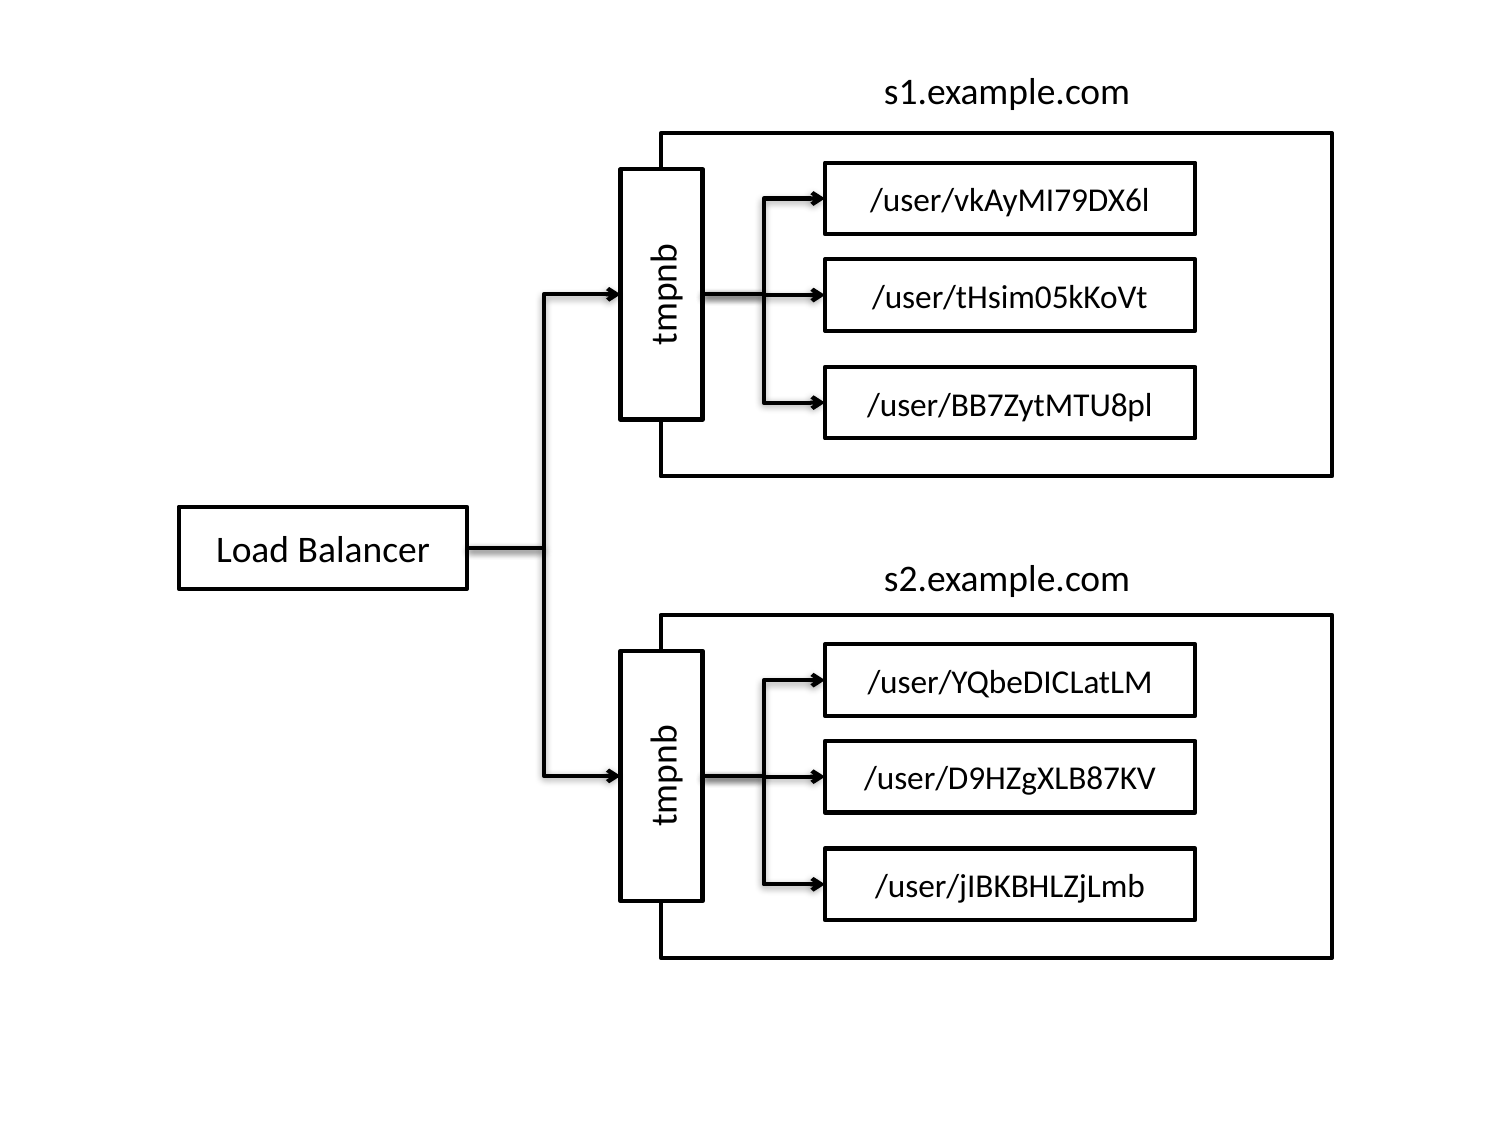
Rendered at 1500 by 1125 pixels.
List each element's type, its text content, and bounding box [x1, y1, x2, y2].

text_box /user/tHsim05kKoVt [830, 257, 1197, 333]
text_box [702, 198, 826, 293]
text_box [466, 547, 621, 777]
text_box tmpnb [618, 649, 705, 903]
text_box s1.example.com [869, 60, 1146, 120]
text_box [466, 294, 621, 547]
text_box s2.example.com [869, 546, 1146, 607]
text_box tmpnb [618, 167, 705, 422]
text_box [702, 679, 826, 775]
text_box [702, 294, 826, 403]
text_box /user/D9HZgXLB87KV [829, 739, 1197, 815]
text_box /user/vkAyMI79DX6l [823, 161, 1197, 236]
text_box [659, 131, 1334, 478]
text_box Load Balancer [177, 505, 461, 591]
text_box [702, 775, 826, 885]
text_box /user/YQbeDICLatLM [823, 642, 1197, 718]
text_box /user/jIBKBHLZjLmb [823, 846, 1197, 922]
text_box [659, 613, 1334, 960]
text_box /user/BB7ZytMTU8pl [823, 365, 1197, 440]
